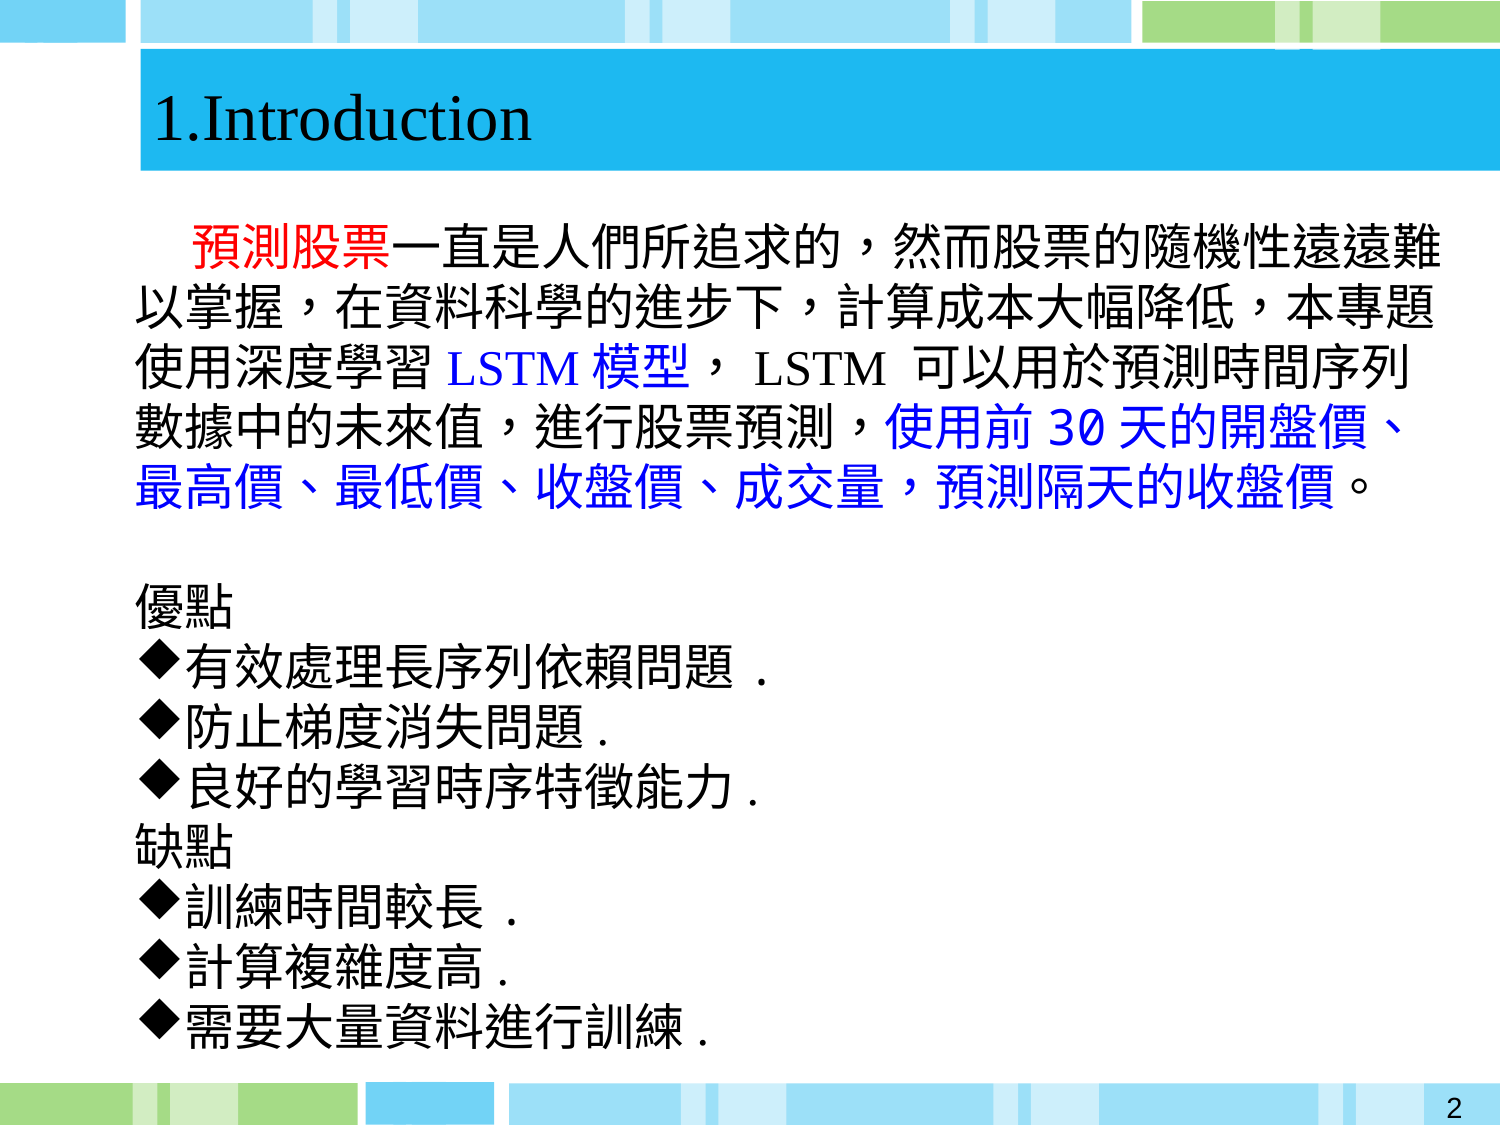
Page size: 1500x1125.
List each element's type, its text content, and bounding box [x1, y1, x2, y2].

text_box 預測股票一直是人們所追求的，然而股票的隨機性遠遠難以掌握，在資料科學的進步下，計算成本大幅降低，本專題使用深度學習LSTM模型，LSTM 可以用於預測時間序列數據中的未來值，進行股票預測，使用前30天的開盤價、最高價、最低價、收盤價、成交量，預測隔天的收盤價。 優點 有效處理長序列依賴問題. 防止梯度消失問題. 良好的學習時序特徵能力. 缺點 訓練時間較長. 計算複雜度高. 需要大量資料進行訓練. [120, 208, 1471, 1063]
text_box 1.Introduction [137, 66, 1500, 161]
slide_number 2 [1407, 1082, 1500, 1125]
